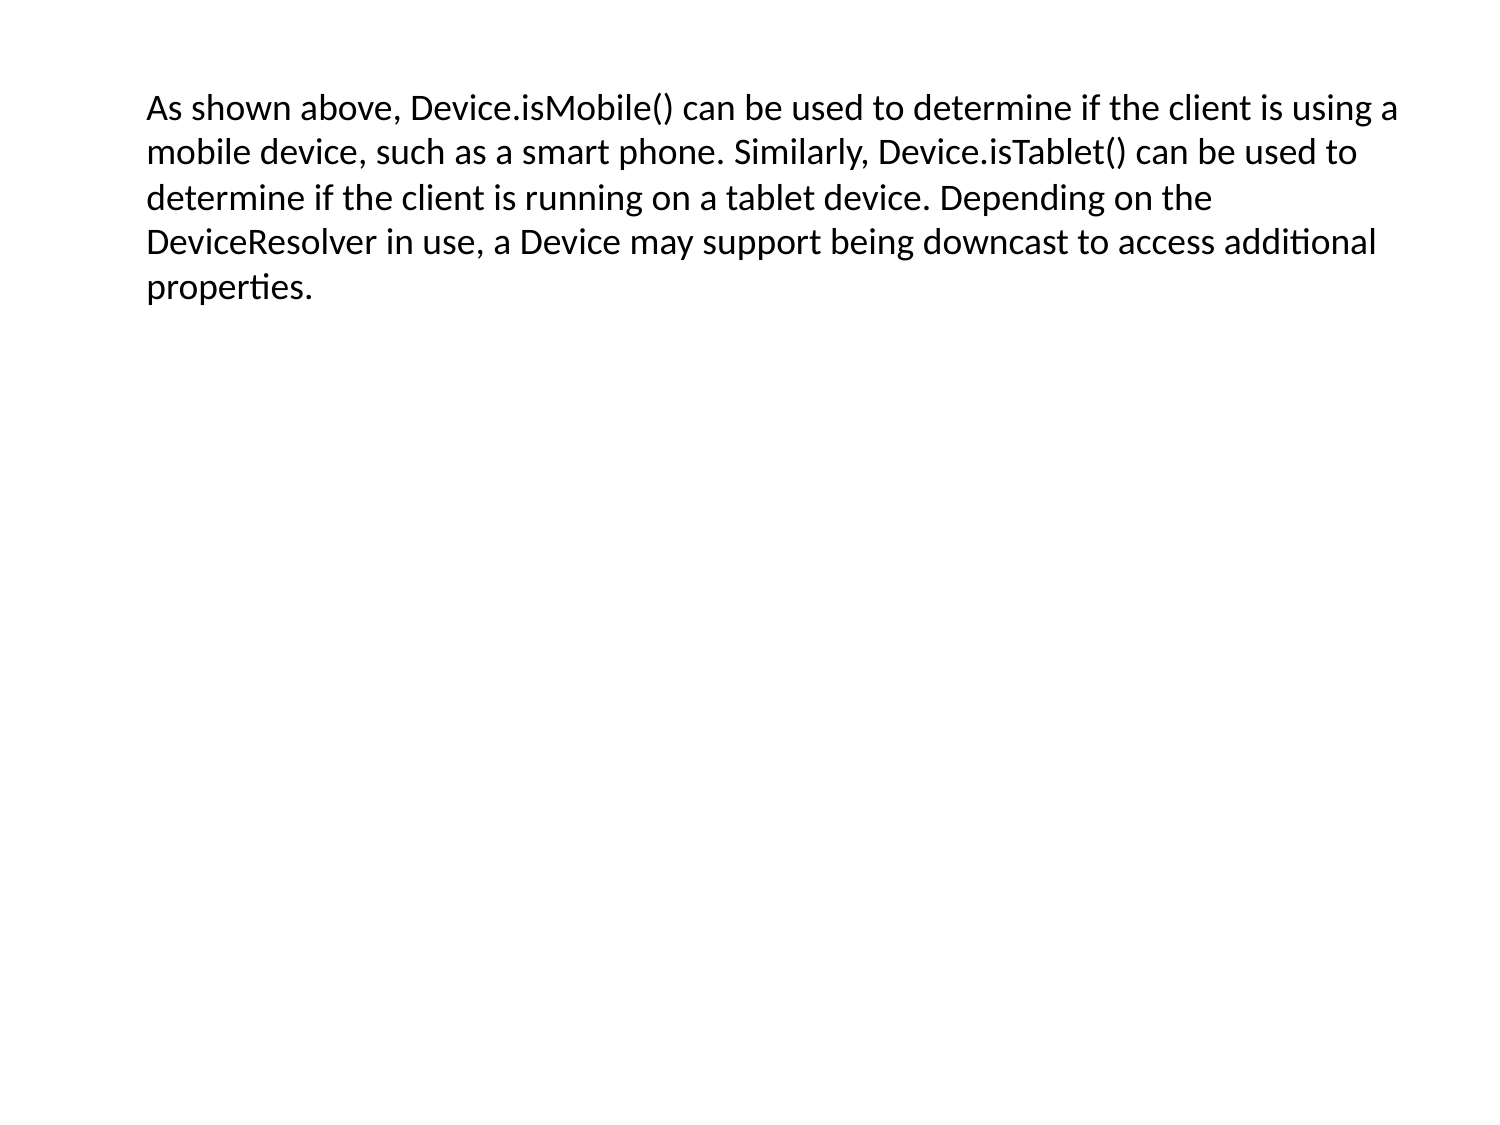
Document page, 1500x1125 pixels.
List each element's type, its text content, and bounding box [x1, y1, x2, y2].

list As shown above, Device.isMobile() can be used to determine if the client is using a mobile device, such as a smart phone. Similarly, Device.isTablet() can be used to determine if the client is running on a tablet device. Depending on the DeviceResolver in use, a Device may support being downcast to access additional properties. [75, 75, 1425, 1005]
